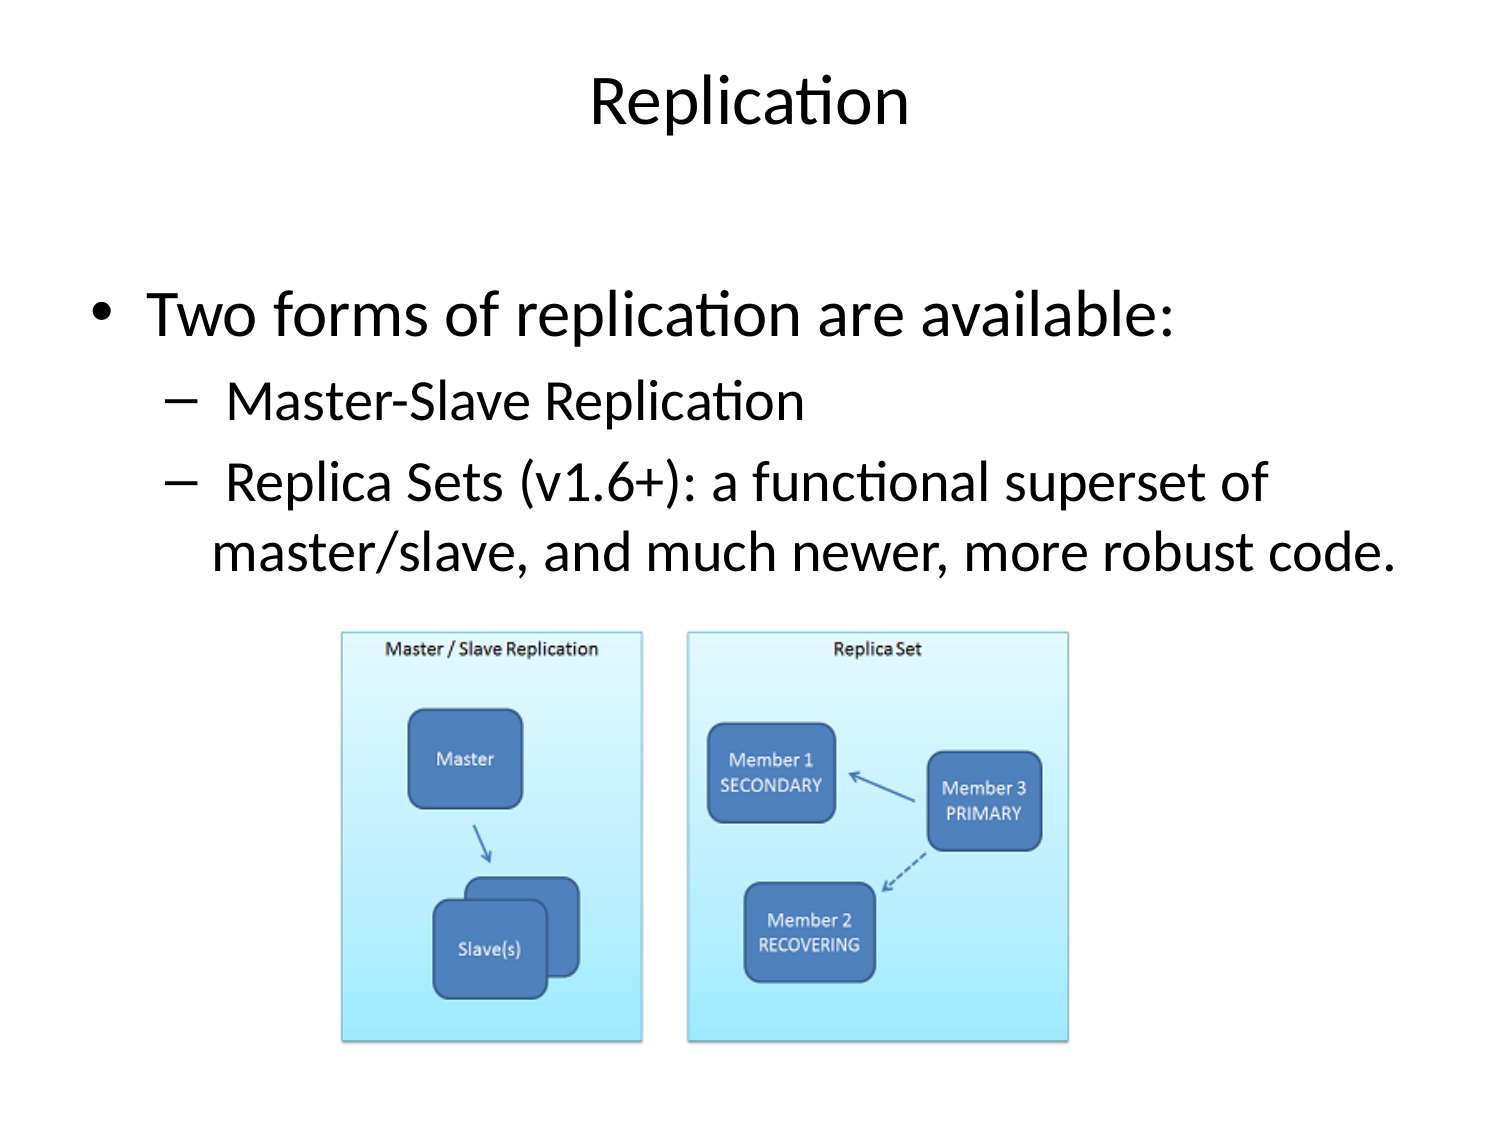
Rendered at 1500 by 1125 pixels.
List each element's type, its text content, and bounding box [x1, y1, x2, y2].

picture [327, 609, 1092, 1067]
list Two forms of replication are available: Master-Slave Replication Replica Sets (v1.6+): a functional superset of master/slave, and much newer, more robust code. [75, 262, 1425, 1005]
title Replication [75, 45, 1425, 233]
